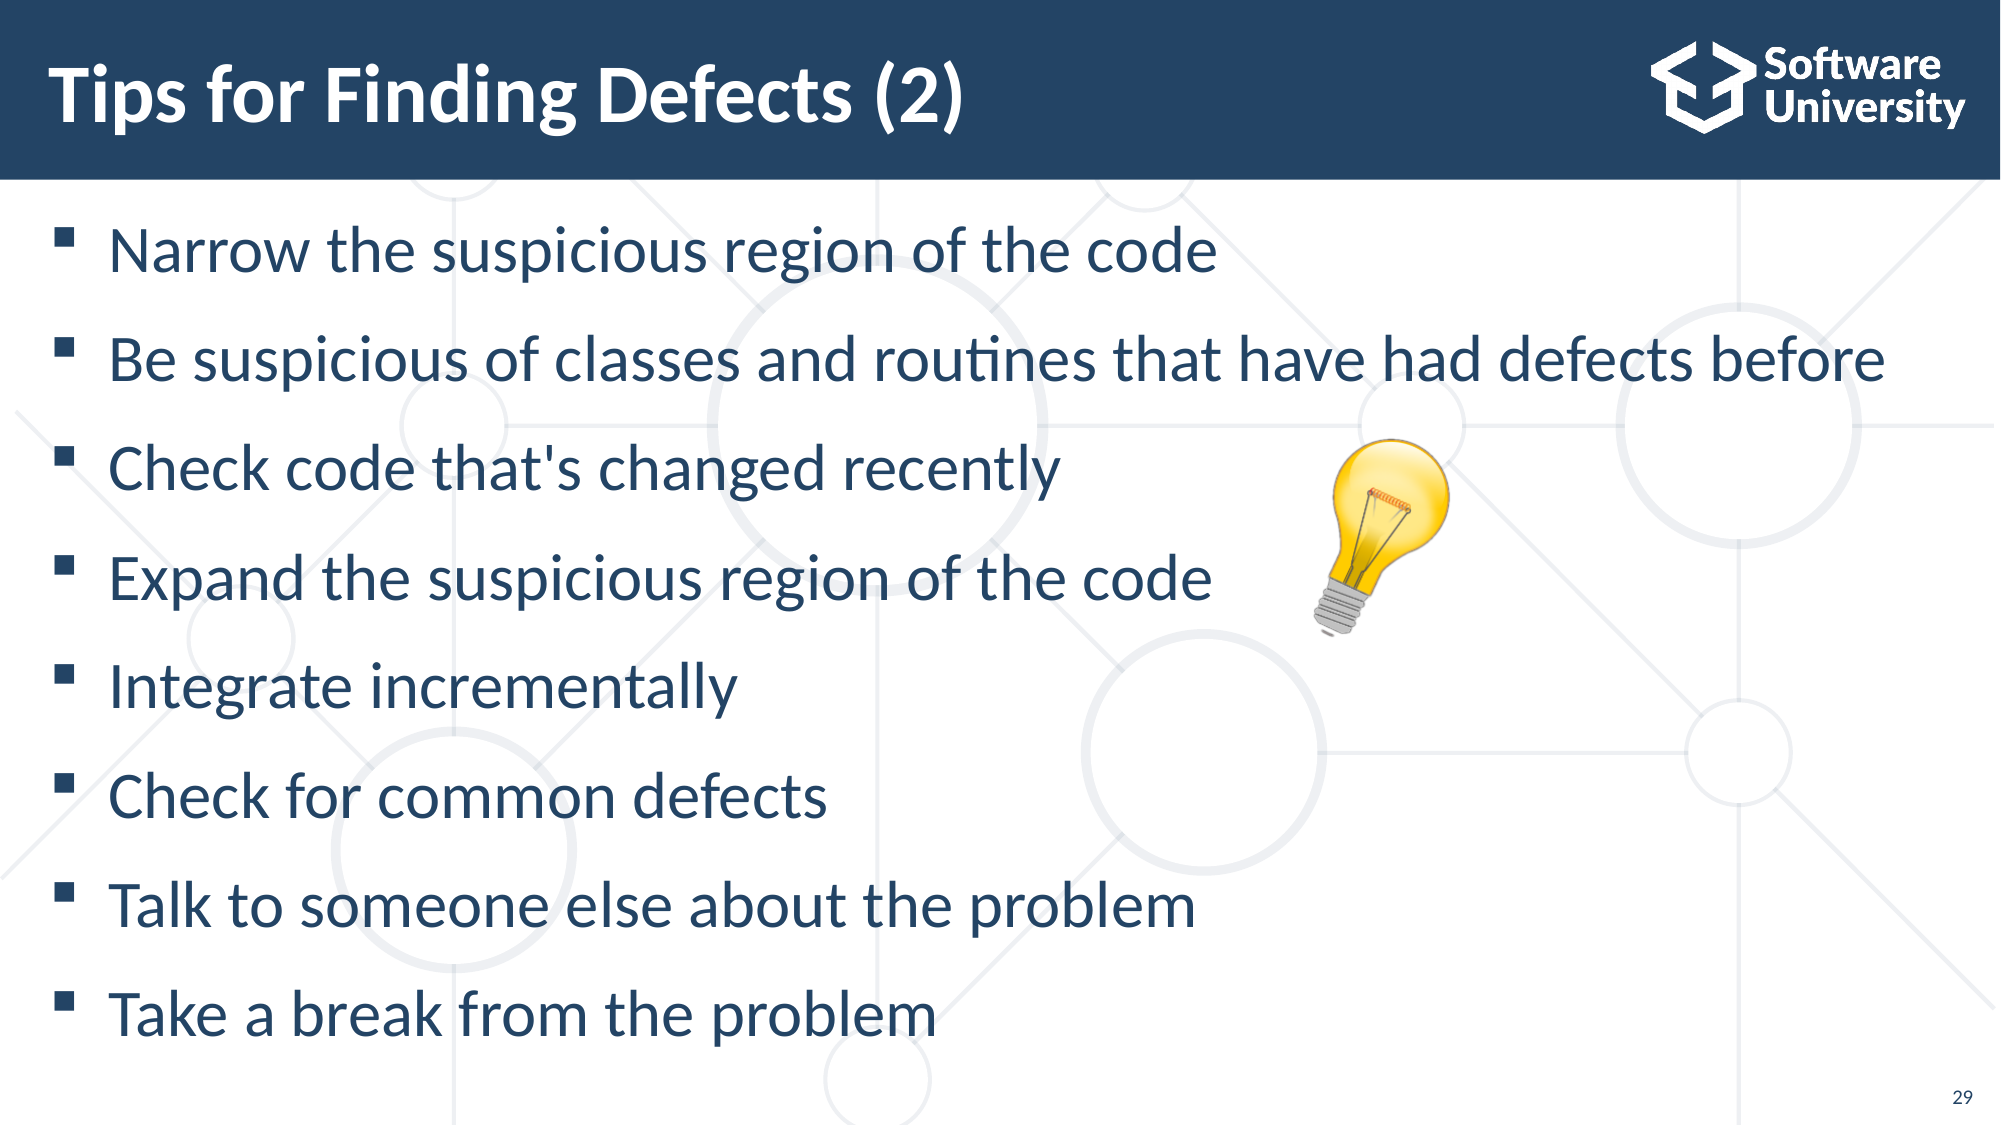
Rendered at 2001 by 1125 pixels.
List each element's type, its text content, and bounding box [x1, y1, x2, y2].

list Narrow the suspicious region of the code Be suspicious of classes and routines that have had defects before Check code that's changed recently Expand the suspicious region of the code Integrate incrementally Check for common defects Talk to someone else about the problem Take a break from the problem [31, 196, 1970, 1094]
slide_number 29 [1927, 1067, 1989, 1117]
title Tips for Finding Defects (2) [31, 16, 1625, 162]
picture [1651, 41, 1966, 134]
picture [1312, 437, 1451, 638]
